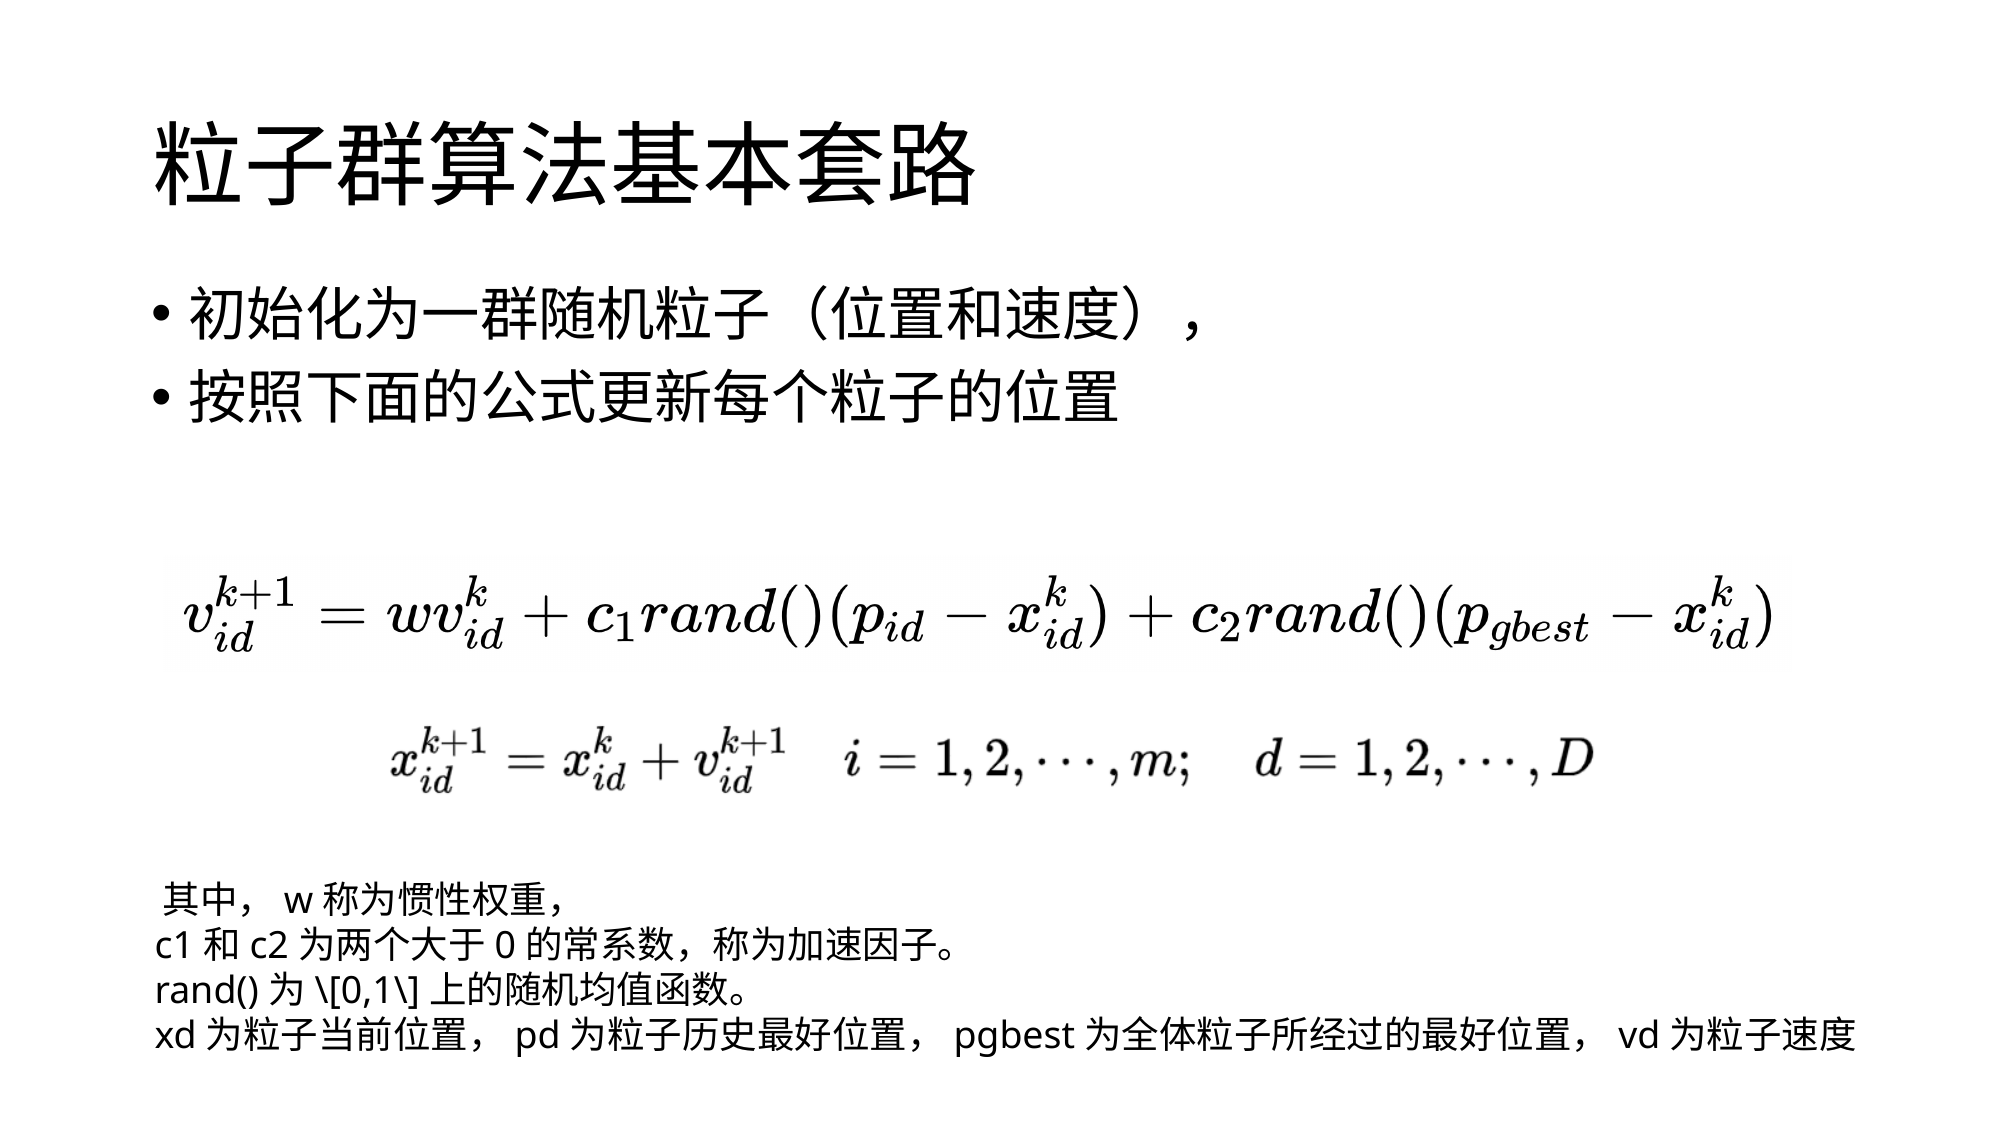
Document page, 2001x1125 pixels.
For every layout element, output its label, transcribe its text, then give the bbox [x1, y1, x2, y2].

picture [163, 555, 1792, 672]
text_box 初始化为一群随机粒子（位置和速度）， 按照下面的公式更新每个粒子的位置 [136, 277, 1253, 523]
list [373, 701, 1627, 812]
title 粒子群算法基本套路 [137, 59, 1863, 278]
text_box 其中，w称为惯性权重， c1和c2为两个大于0的常系数，称为加速因子。 rand()为\[0,1\]上的随机均值函数。 xd为粒子当前位置，pd为粒子历史最好位置，pgbest为全体粒子所经过的最好位置，vd为粒子速度 [130, 868, 1939, 1063]
